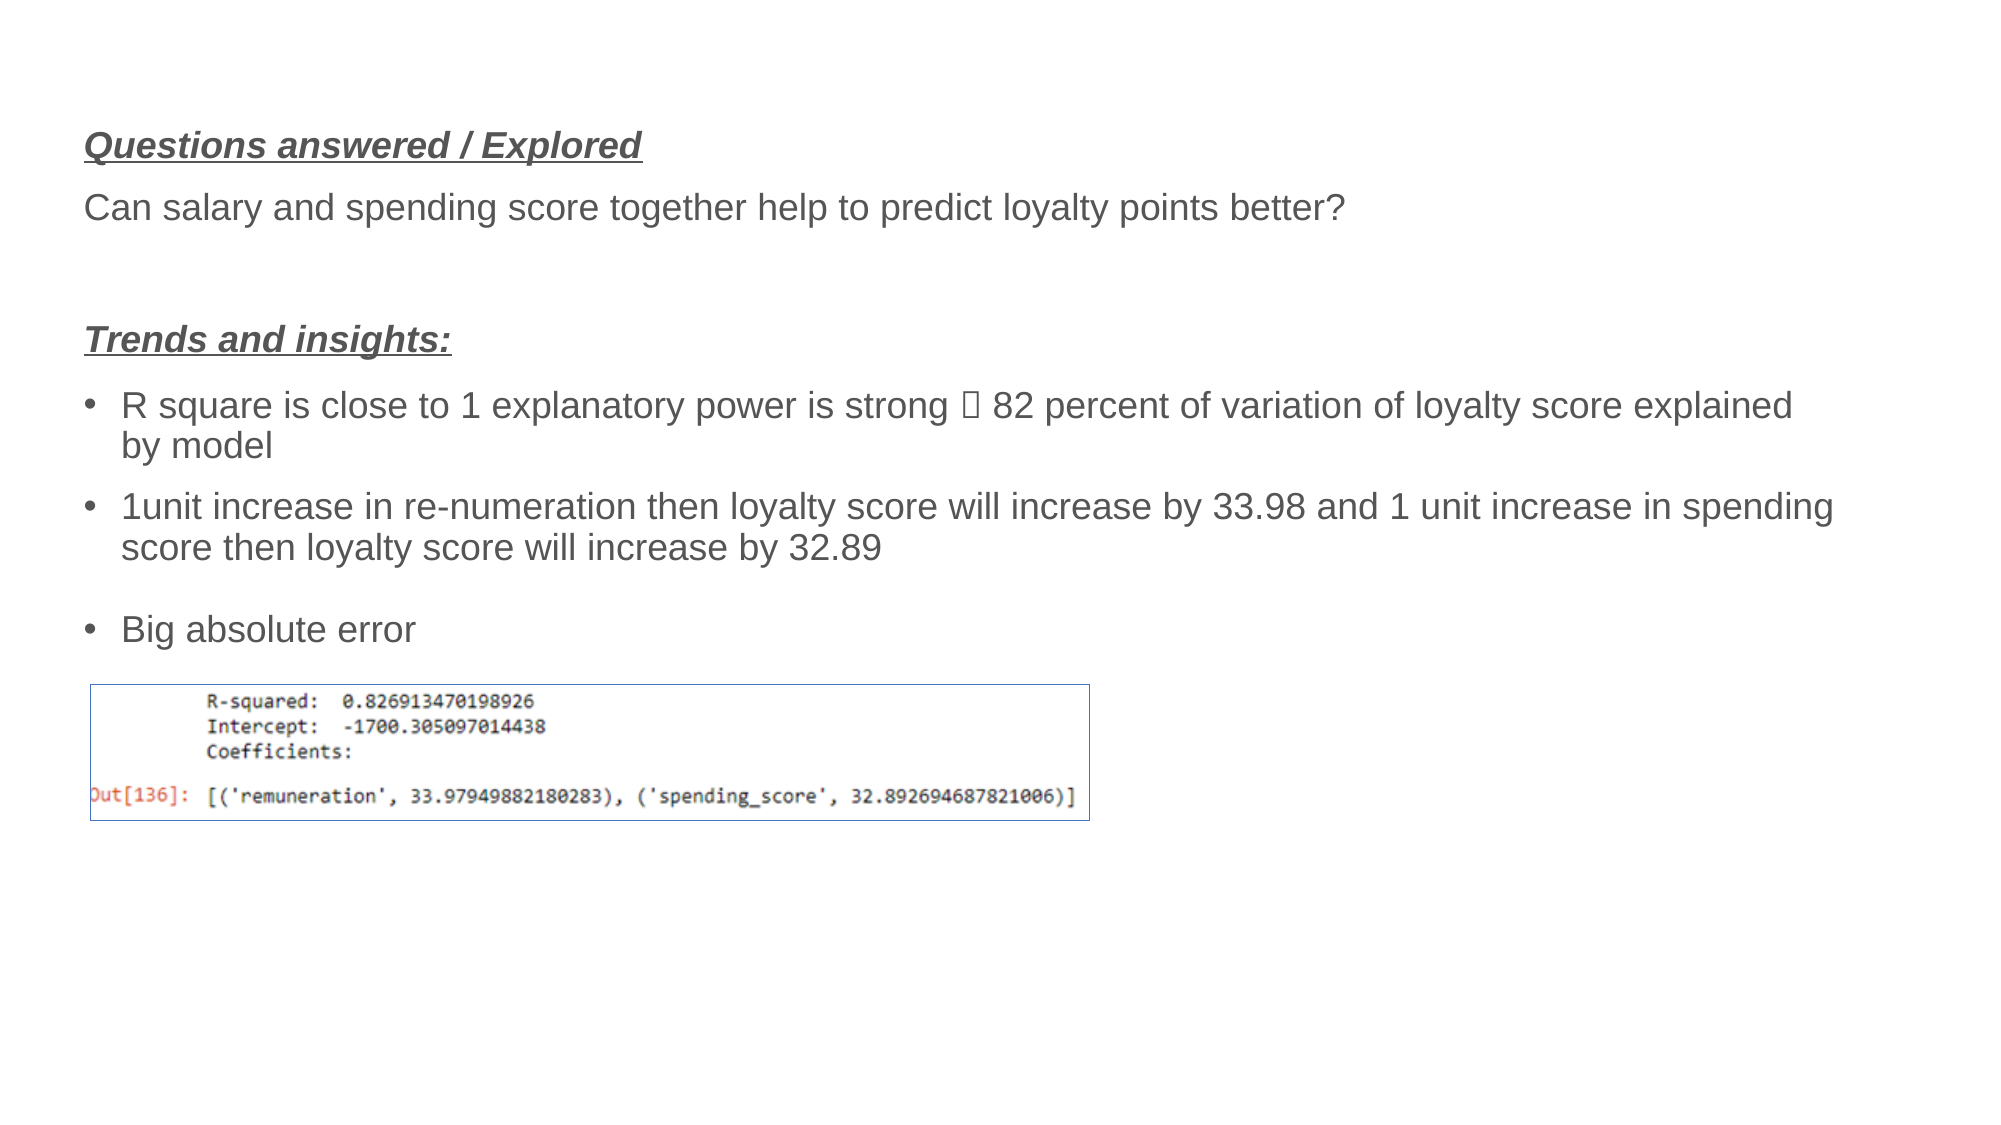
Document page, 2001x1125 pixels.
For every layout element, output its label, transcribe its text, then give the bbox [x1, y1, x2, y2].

picture [90, 684, 1090, 821]
list Questions answered / Explored Can salary and spending score together help to predict loyalty points better? Trends and insights: R square is close to 1 explanatory power is strong  82 percent of variation of loyalty score explained by model 1unit increase in re-numeration then loyalty score will increase by 33.98 and 1 unit increase in spending score then loyalty score will increase by 32.89 Big absolute error [68, 53, 1863, 1014]
